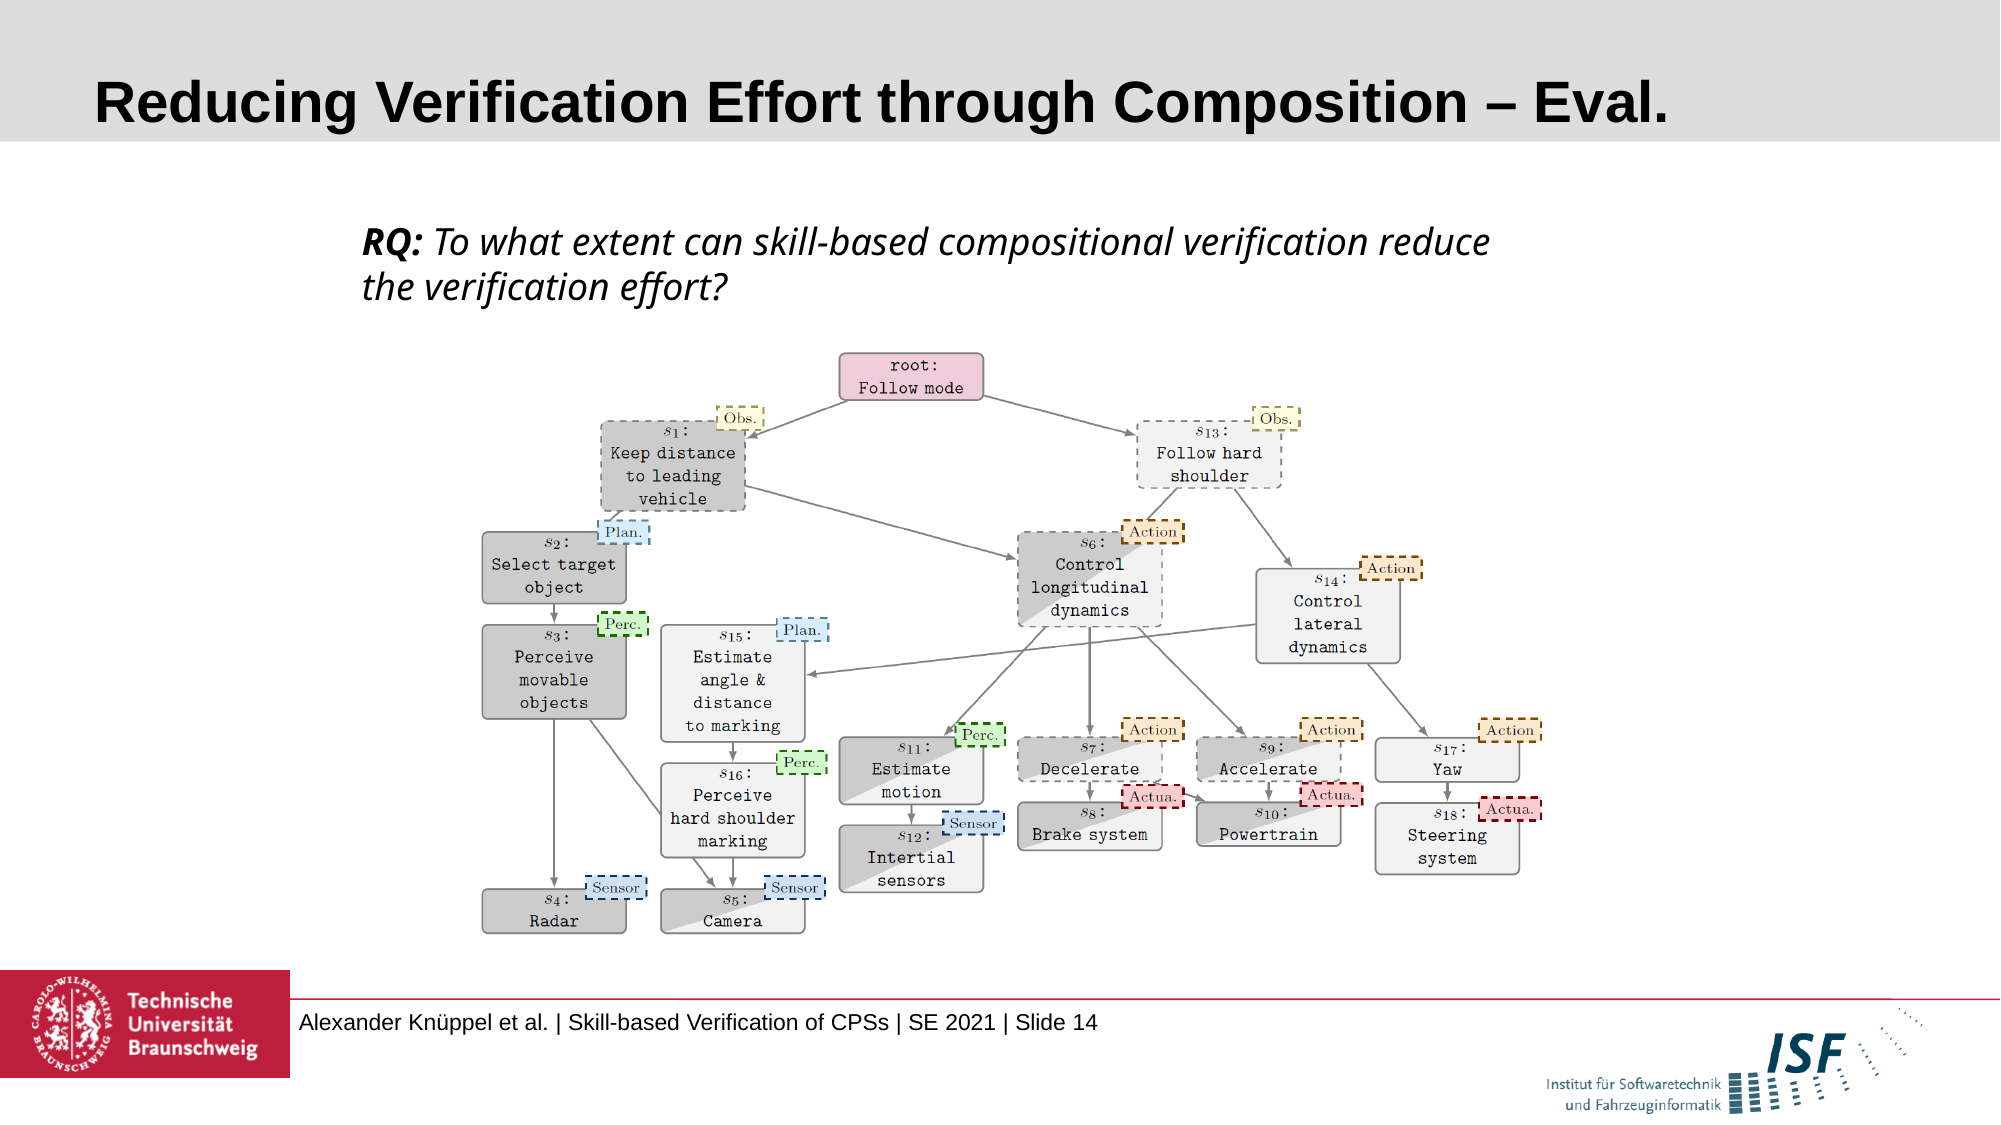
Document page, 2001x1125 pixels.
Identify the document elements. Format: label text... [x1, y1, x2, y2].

picture [0, 970, 290, 1078]
title Reducing Verification Effort through Composition – Eval. [94, 17, 1927, 135]
text_box RQ: To what extent can skill-based compositional verification reduce the verification effort? [347, 210, 1708, 316]
picture [445, 329, 1565, 944]
